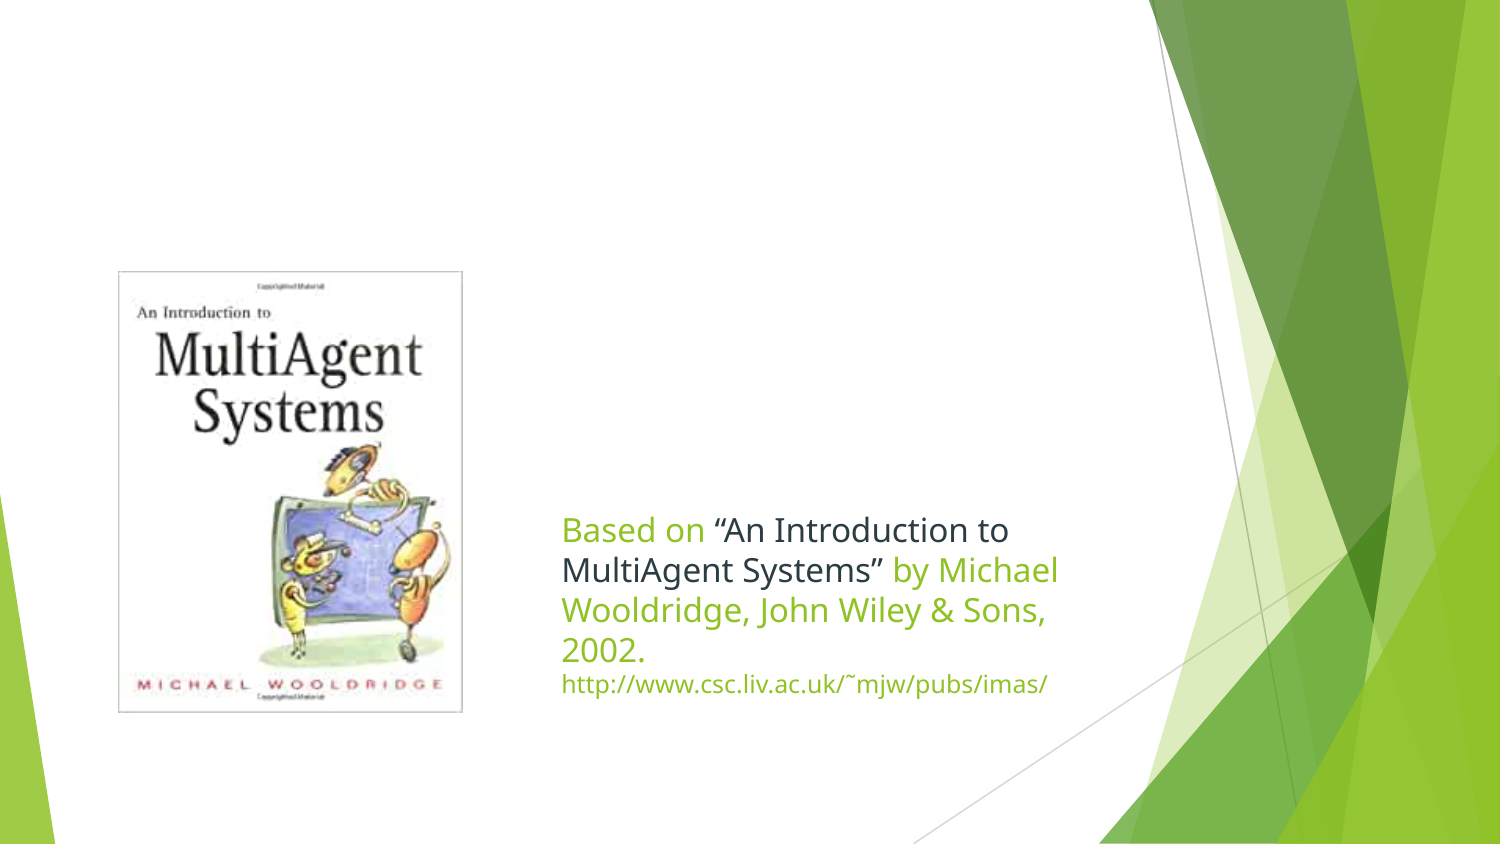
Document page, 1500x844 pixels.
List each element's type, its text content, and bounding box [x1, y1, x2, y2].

title Based on “An Introduction to MultiAgent Systems” by Michael Wooldridge, John Wiley & Sons, 2002. http://www.csc.liv.ac.uk/˜mjw/pubs/imas/ [549, 467, 1141, 745]
picture [118, 271, 463, 713]
